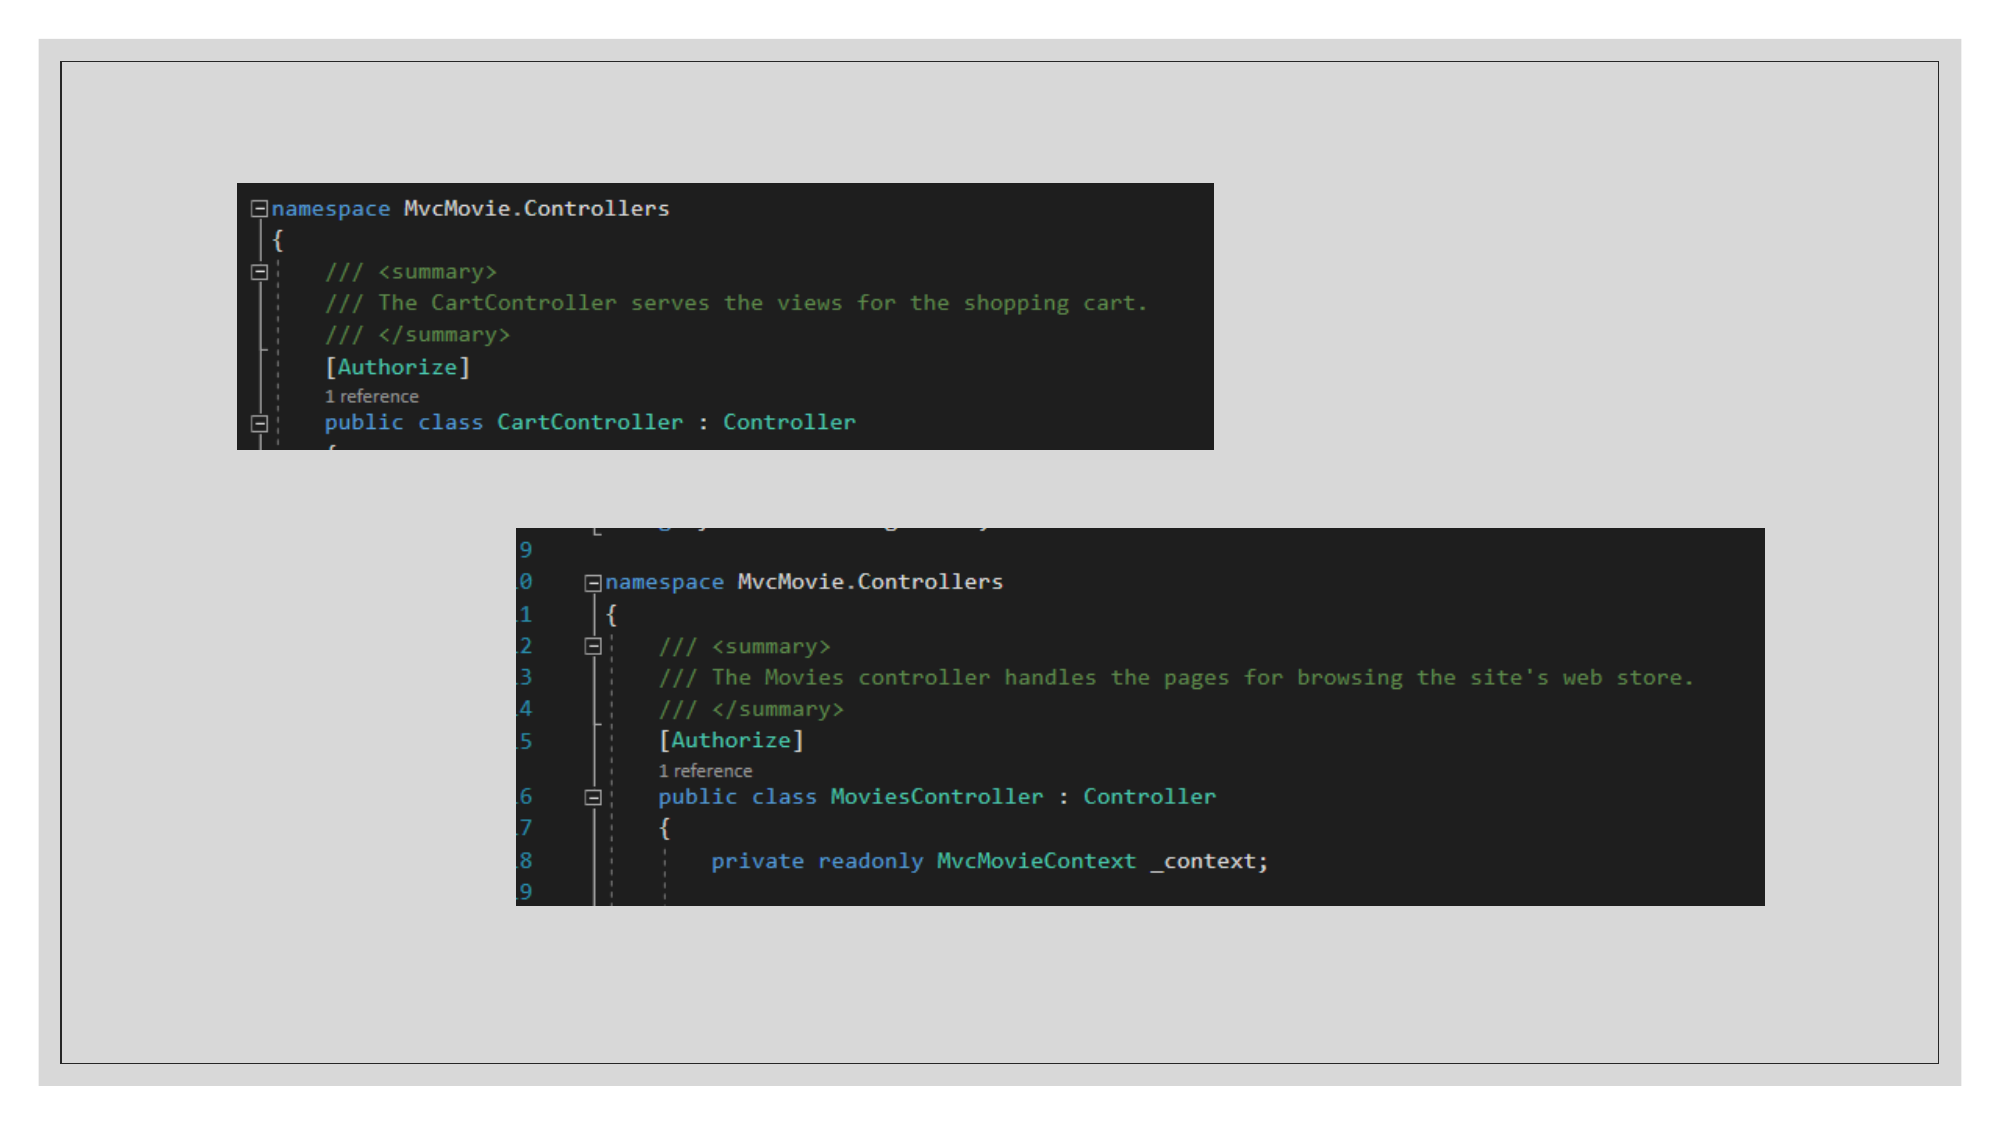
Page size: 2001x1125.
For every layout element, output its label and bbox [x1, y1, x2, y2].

picture [516, 528, 1765, 906]
picture [237, 183, 1214, 450]
